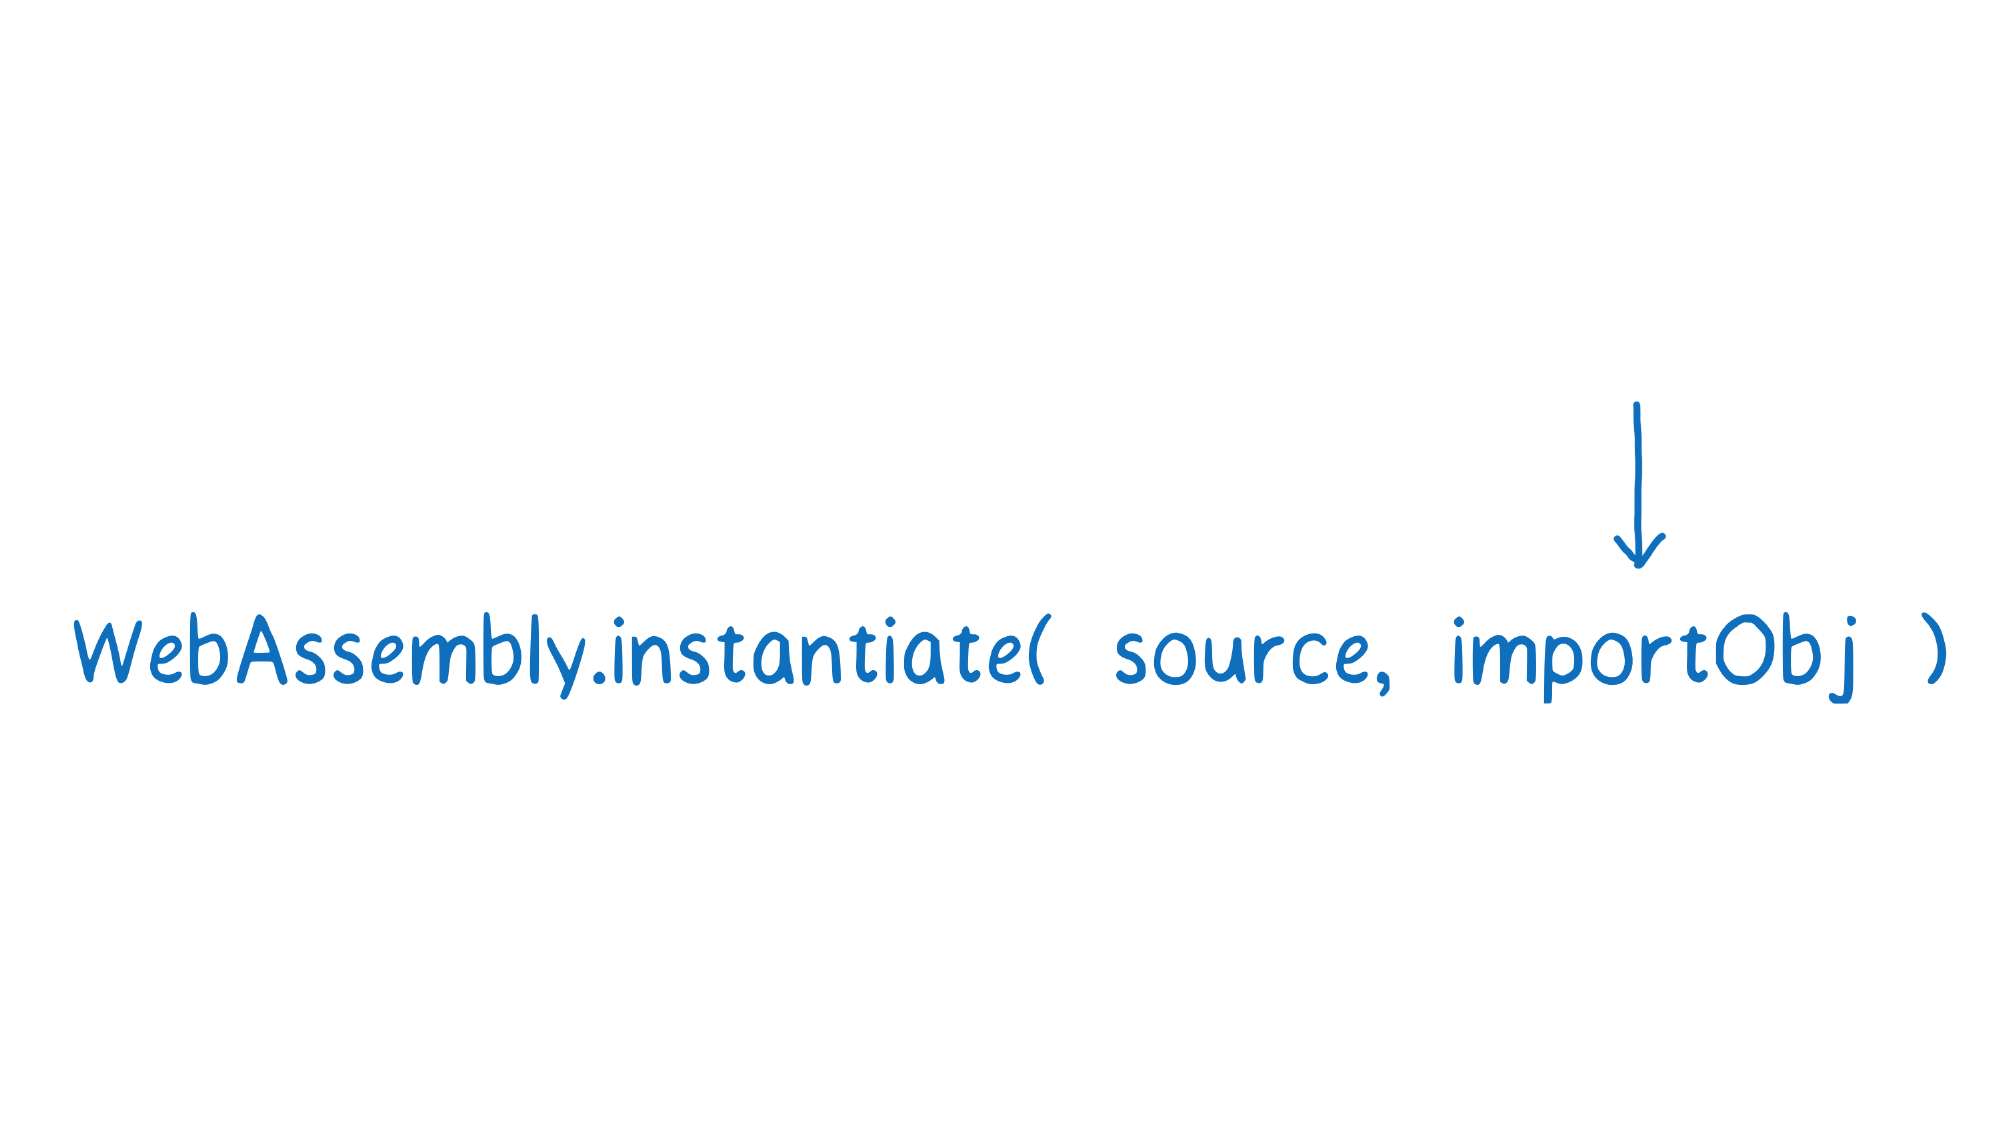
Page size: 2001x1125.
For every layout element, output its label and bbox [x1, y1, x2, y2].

picture [0, 373, 2000, 752]
